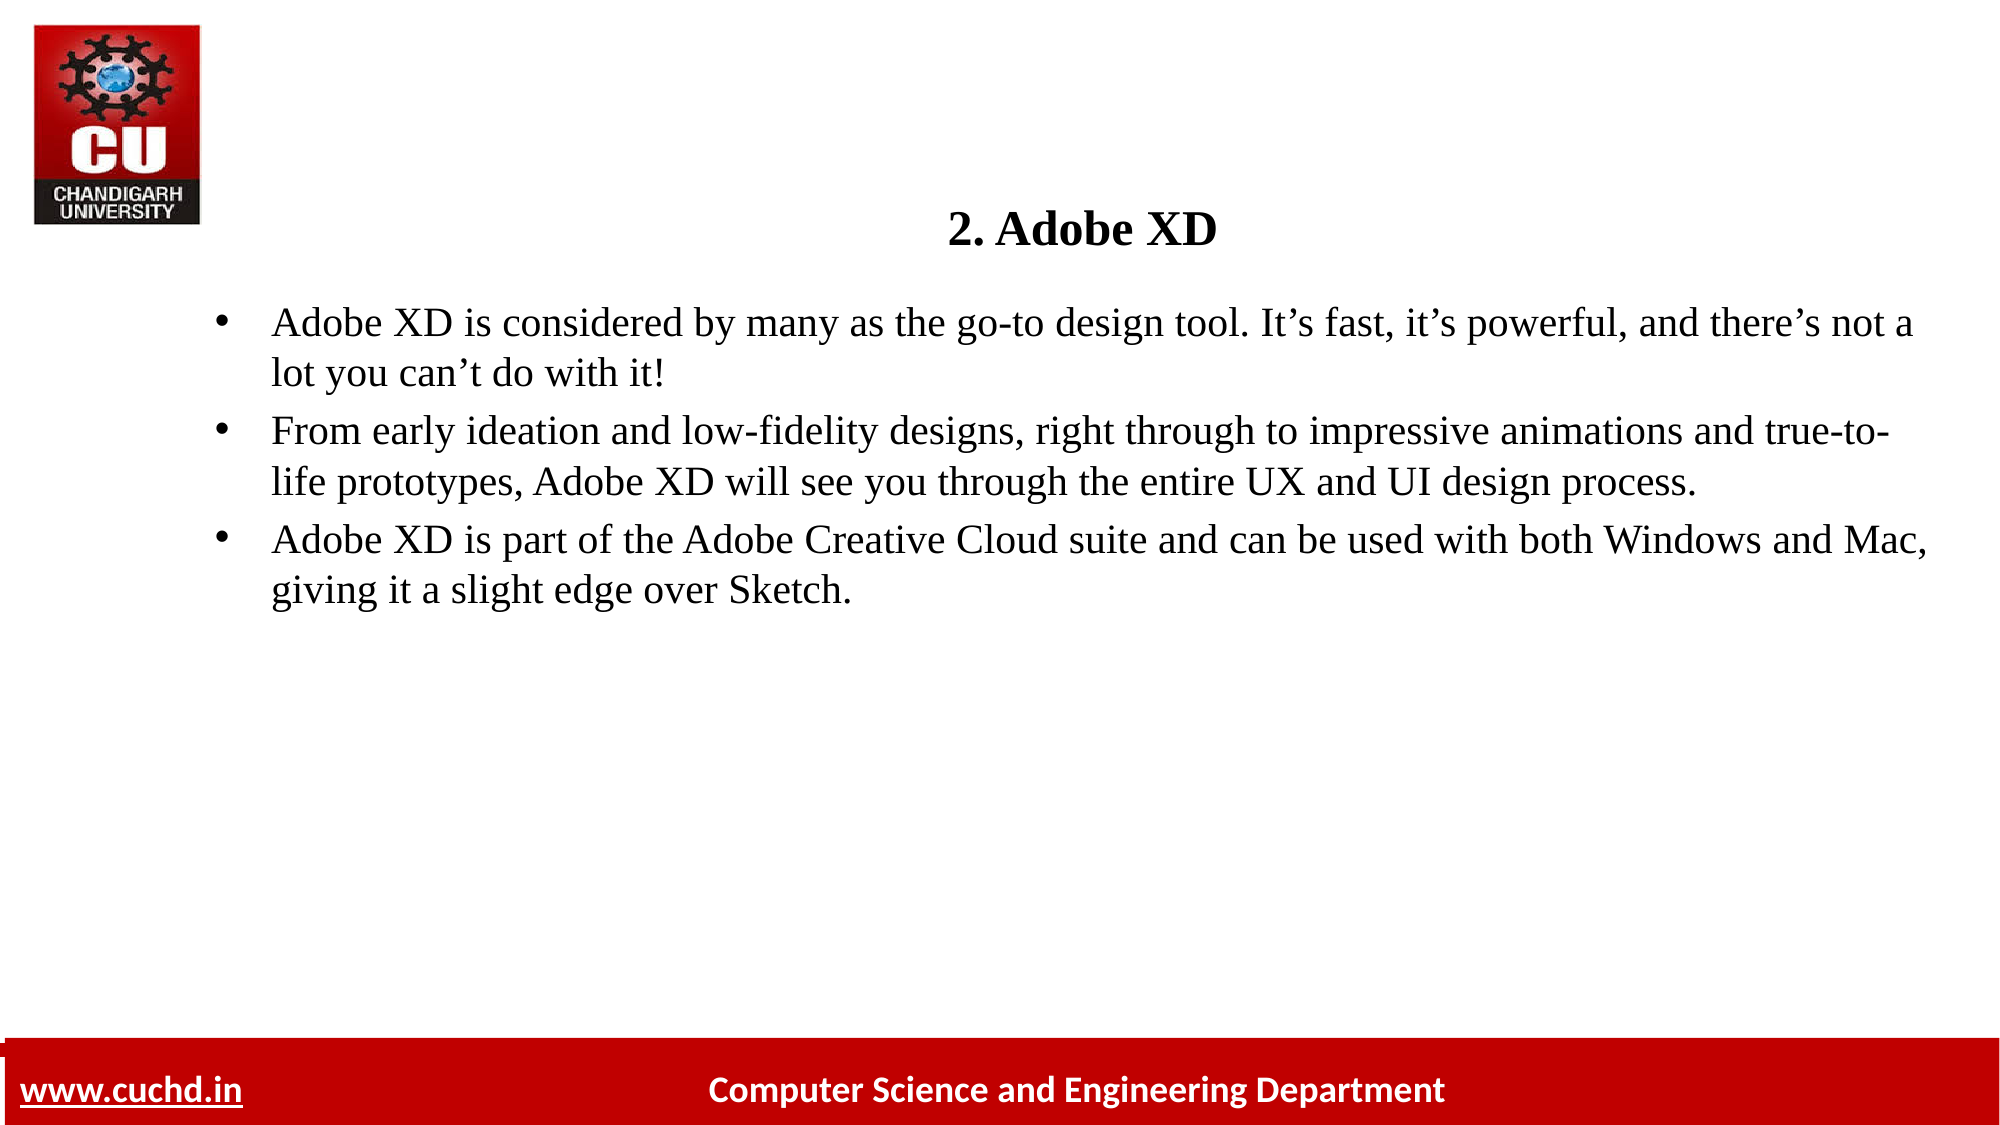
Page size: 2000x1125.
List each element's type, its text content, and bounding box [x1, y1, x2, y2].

title 2. Adobe XD [216, 174, 1950, 275]
list Adobe XD is considered by many as the go-to design tool. It’s fast, it’s powerful, and there’s not a lot you can’t do with it! From early ideation and low-fidelity designs, right through to impressive animations and true-to-life prototypes, Adobe XD will see you through the entire UX and UI design process. Adobe XD is part of the Adobe Creative Cloud suite and can be used with both Windows and Mac, giving it a slight edge over Sketch. [199, 287, 1950, 1025]
picture [33, 24, 202, 225]
